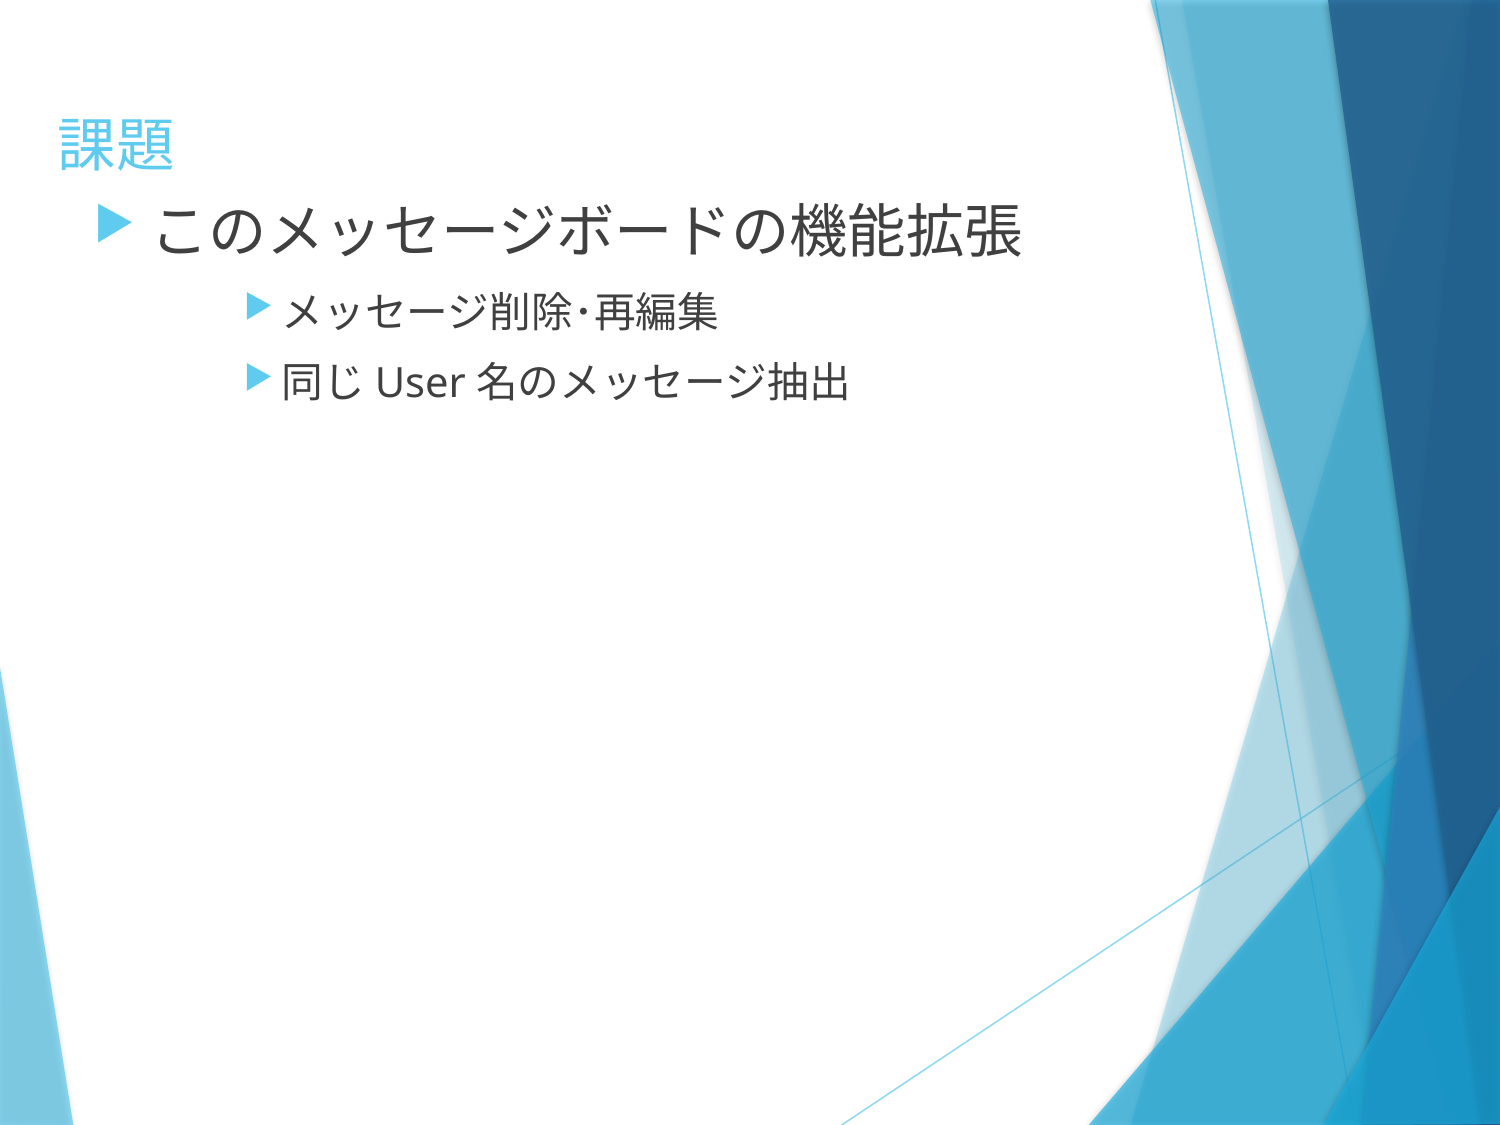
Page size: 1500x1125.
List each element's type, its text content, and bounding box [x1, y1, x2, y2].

title 課題 [42, 99, 1142, 186]
list このメッセージボードの機能拡張 メッセージ削除･再編集 同じUser名のメッセージ抽出 [78, 187, 1361, 1125]
